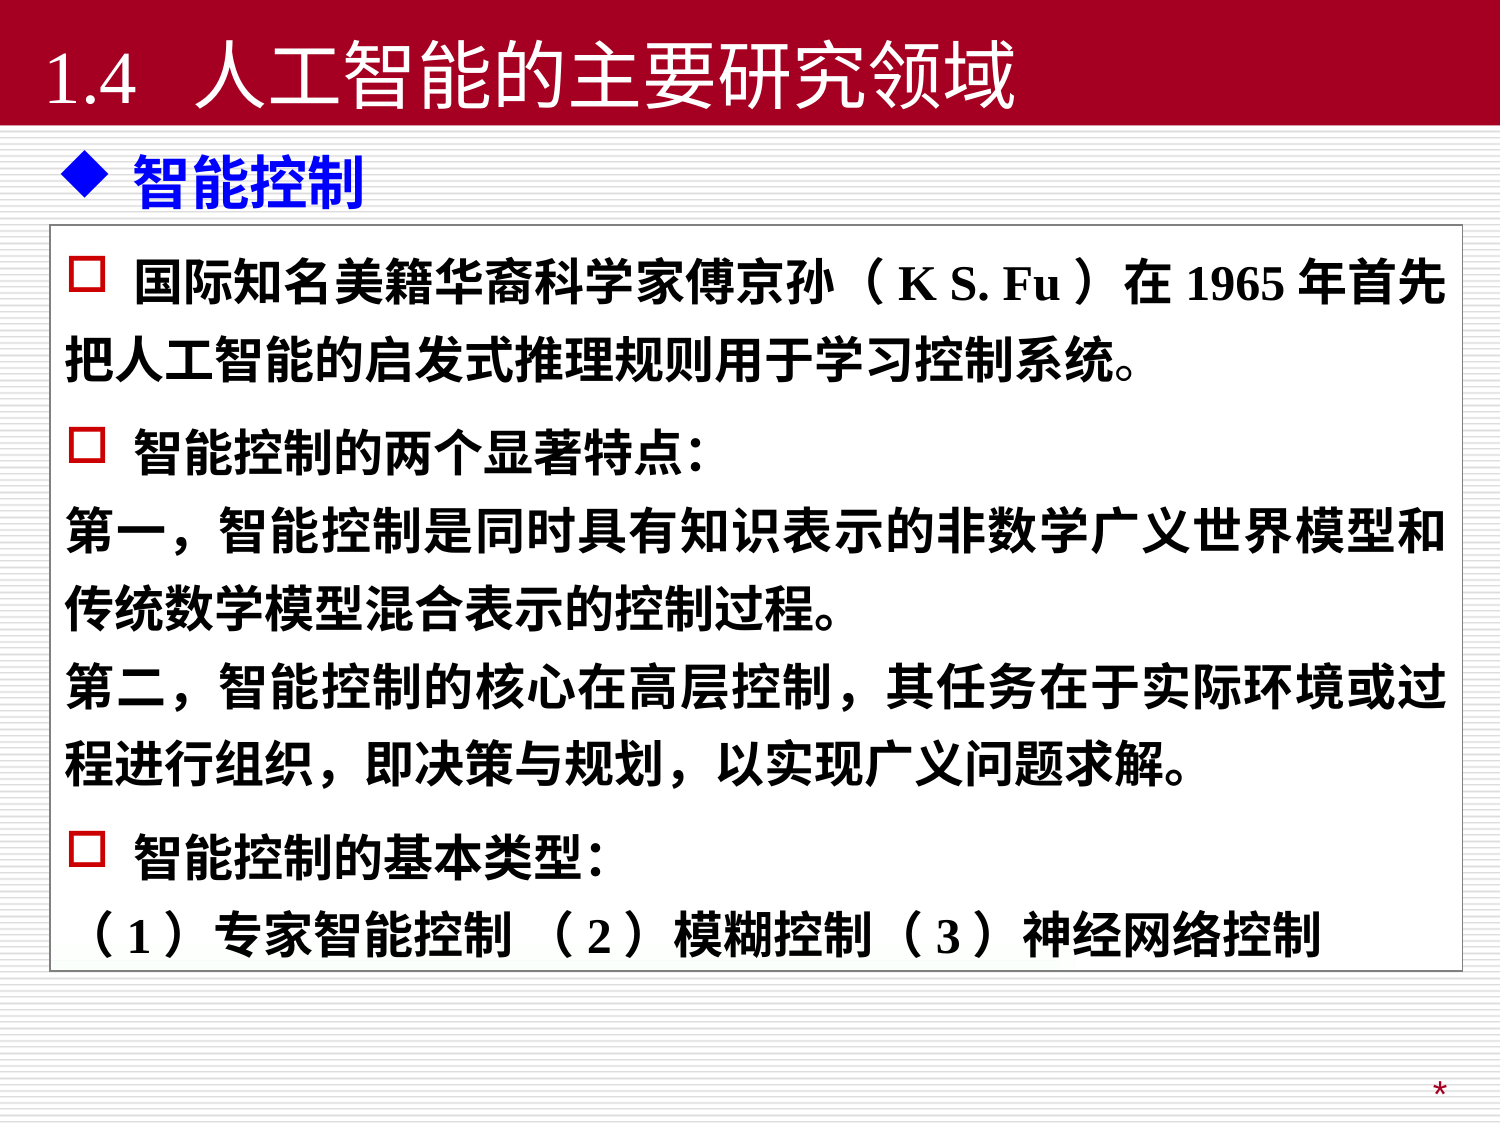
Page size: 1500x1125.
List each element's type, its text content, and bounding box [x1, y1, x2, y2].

text_box 1.4 人工智能的主要研究领域 [0, 0, 1500, 126]
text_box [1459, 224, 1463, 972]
slide_number * [1137, 1062, 1463, 1122]
picture [0, 126, 1500, 1125]
text_box 智能控制 [41, 139, 1459, 1063]
